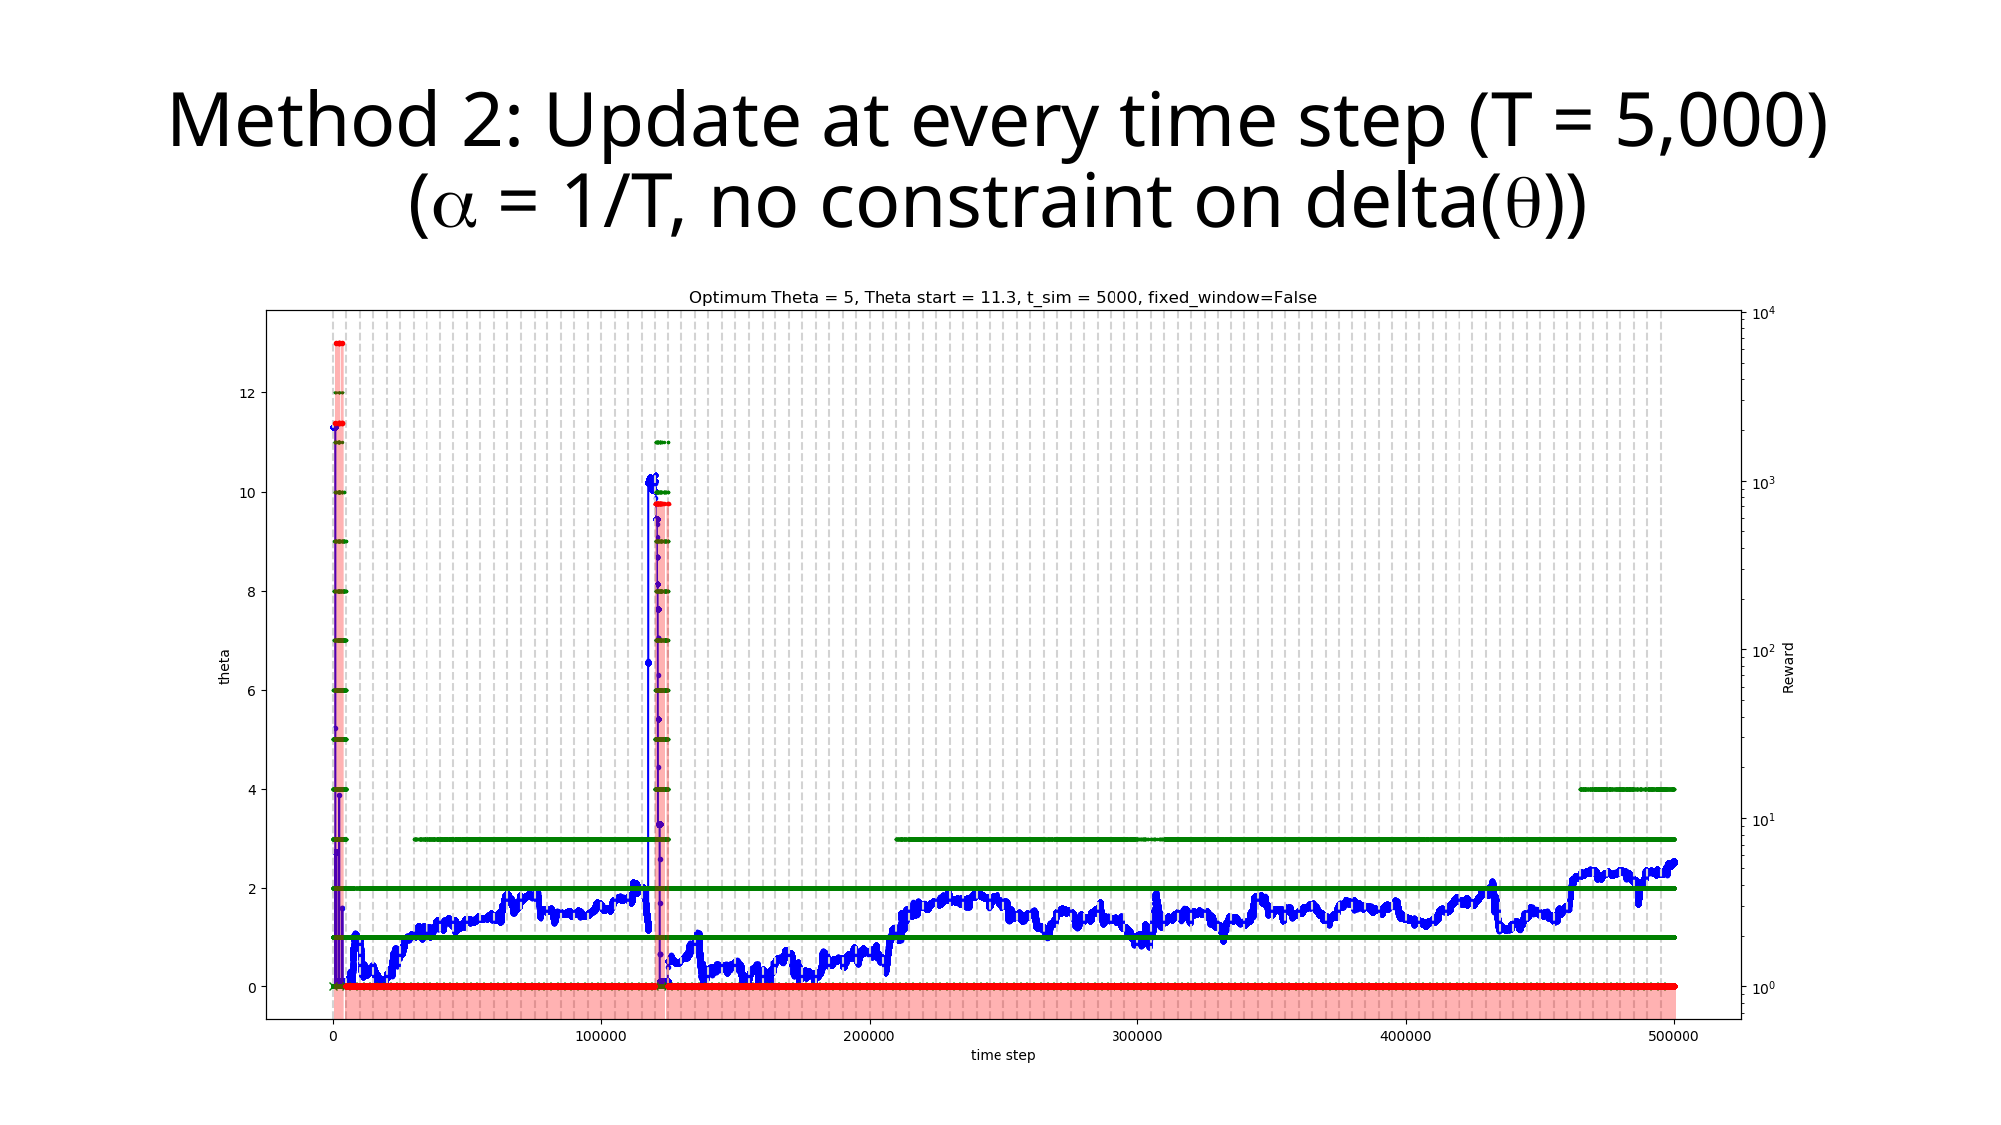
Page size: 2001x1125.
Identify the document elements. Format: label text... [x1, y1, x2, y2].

picture [198, 277, 1802, 1076]
title Method 2: Update at every time step (T = 5,000) ( = 1/T, no constraint on delta()) [136, 54, 1862, 272]
